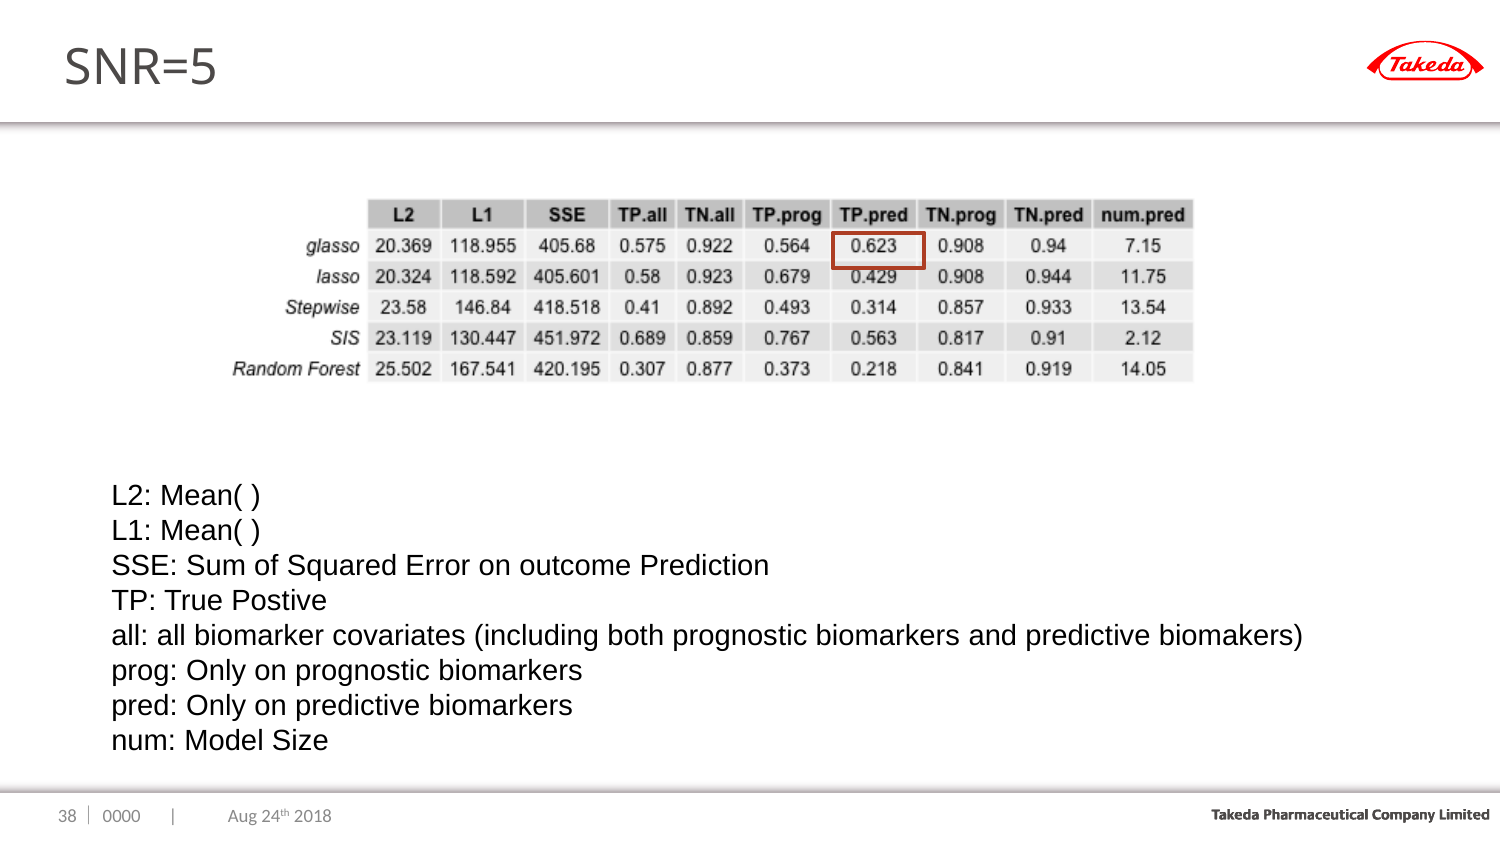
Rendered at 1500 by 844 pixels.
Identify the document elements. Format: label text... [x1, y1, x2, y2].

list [169, 137, 1248, 446]
title SNR=5 [64, 21, 1353, 108]
slide_number 37 [4, 802, 77, 827]
picture [0, 122, 1500, 793]
footer ｜0000 | Aug 24th 2018 [79, 802, 836, 827]
